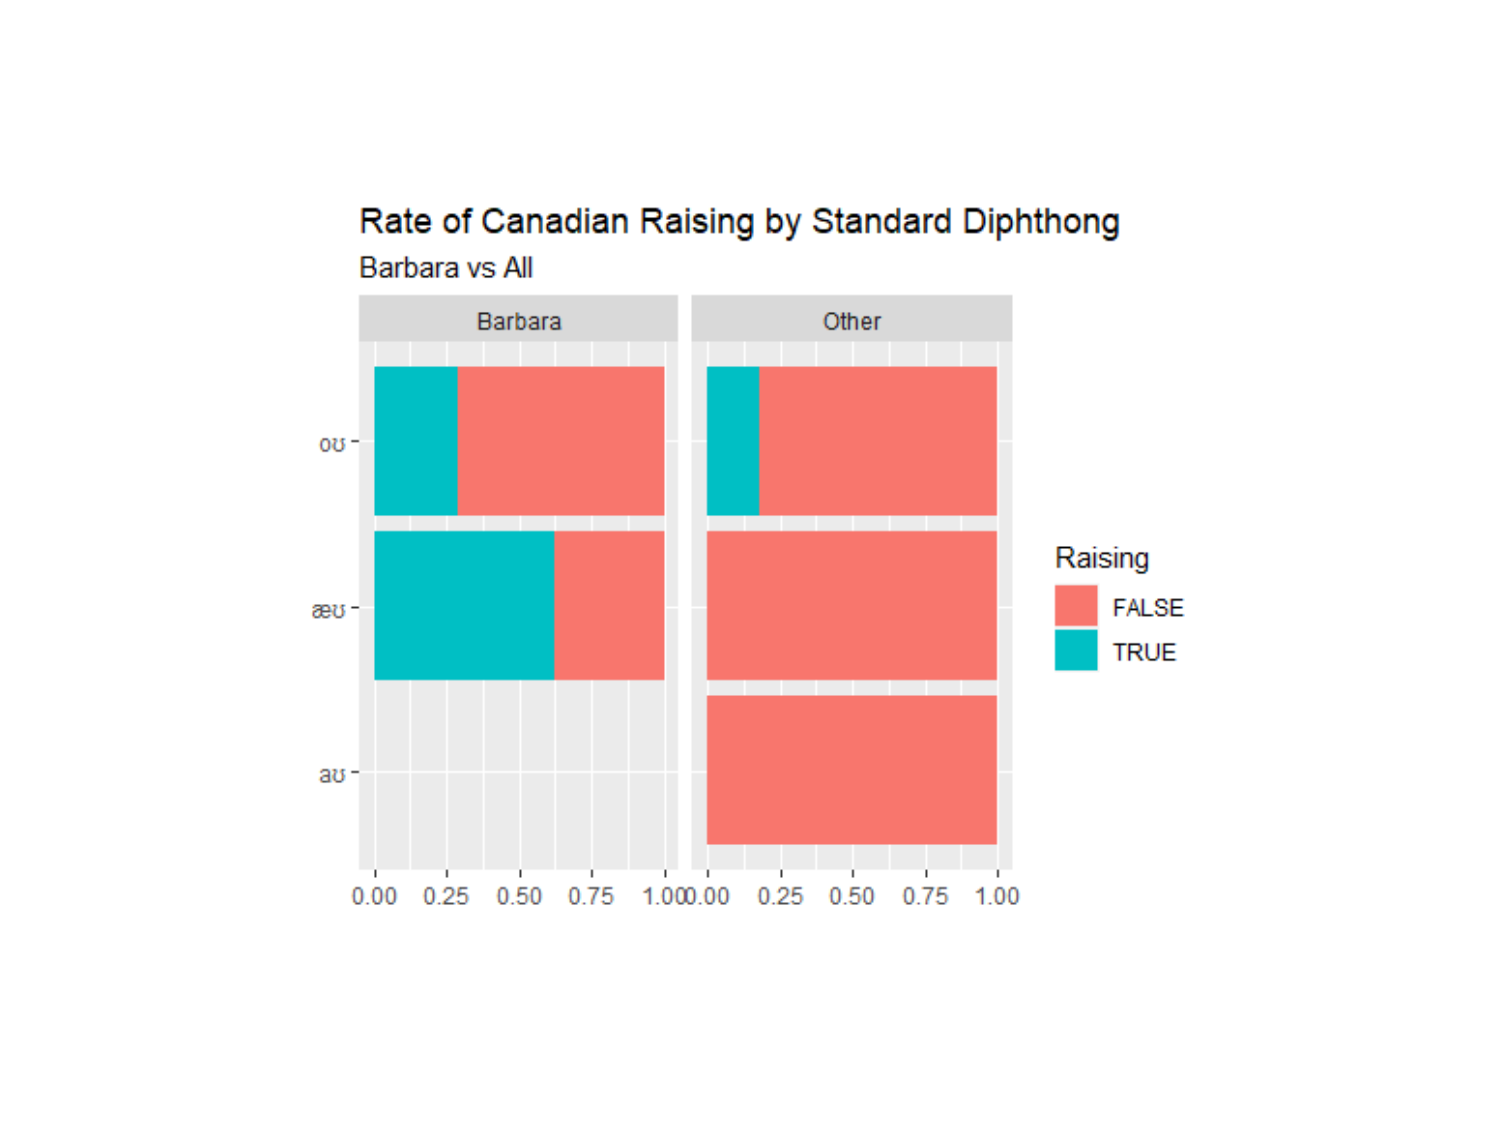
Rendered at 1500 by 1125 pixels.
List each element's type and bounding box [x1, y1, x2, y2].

picture [286, 191, 1214, 934]
